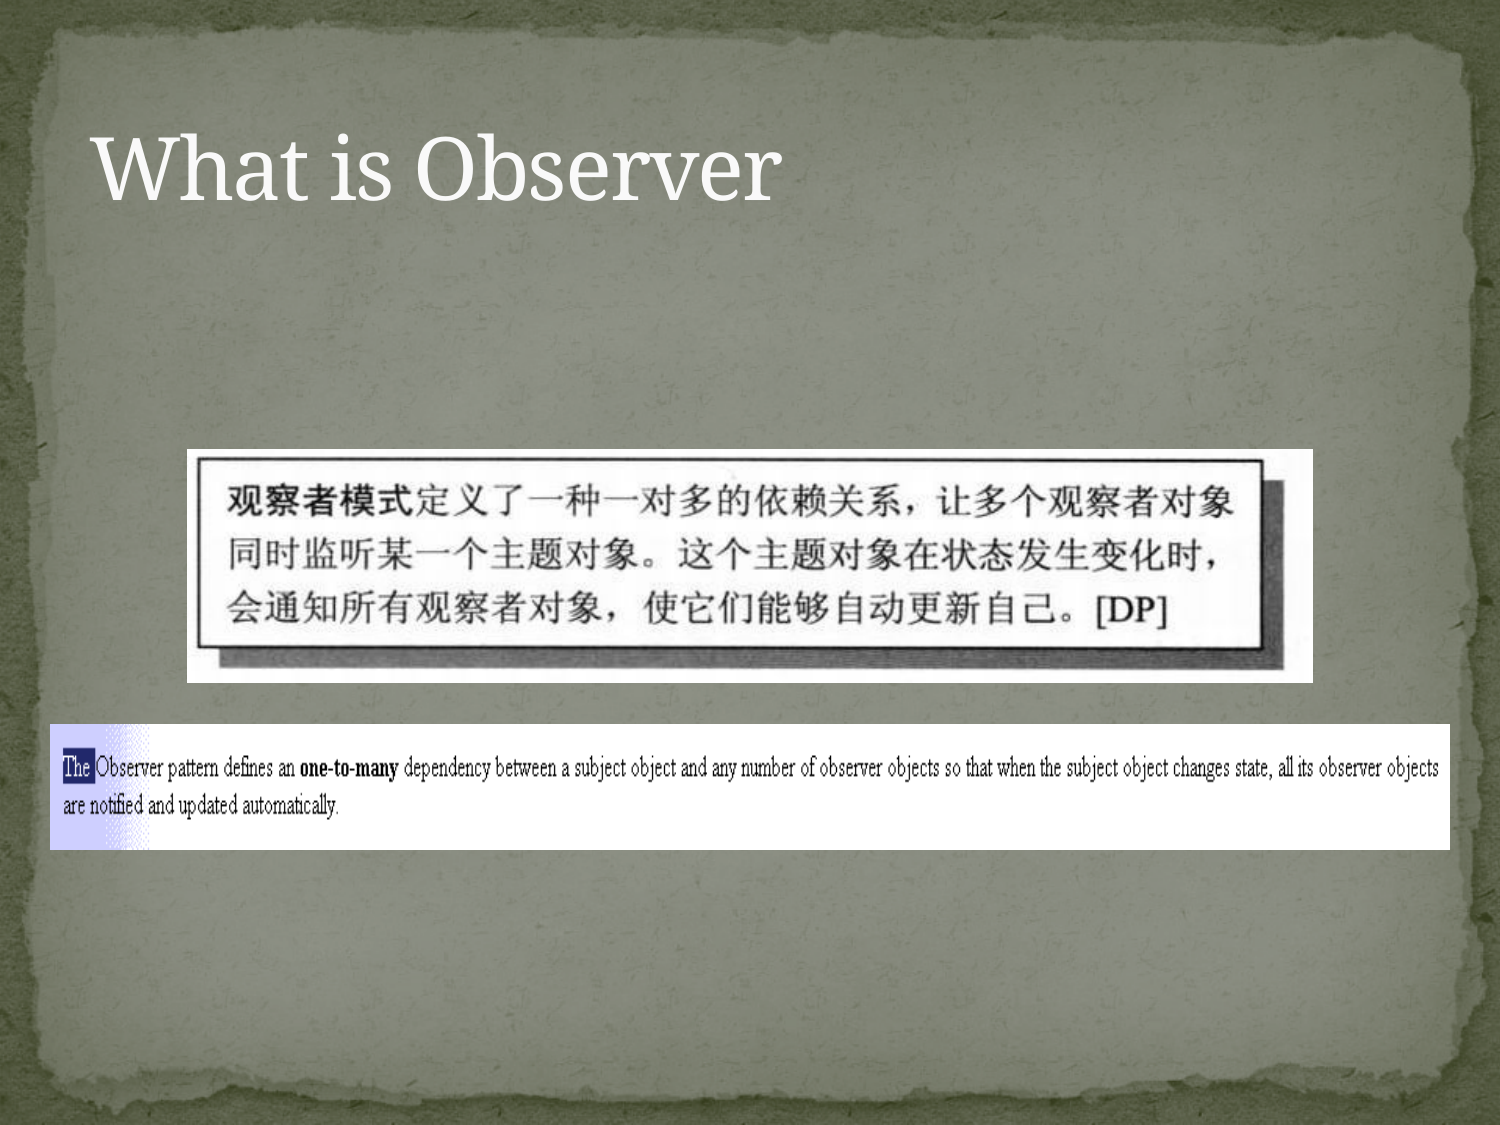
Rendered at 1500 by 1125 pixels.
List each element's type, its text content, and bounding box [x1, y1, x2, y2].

title What is Observer [74, 24, 1425, 225]
picture [49, 724, 1452, 852]
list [191, 453, 1311, 681]
